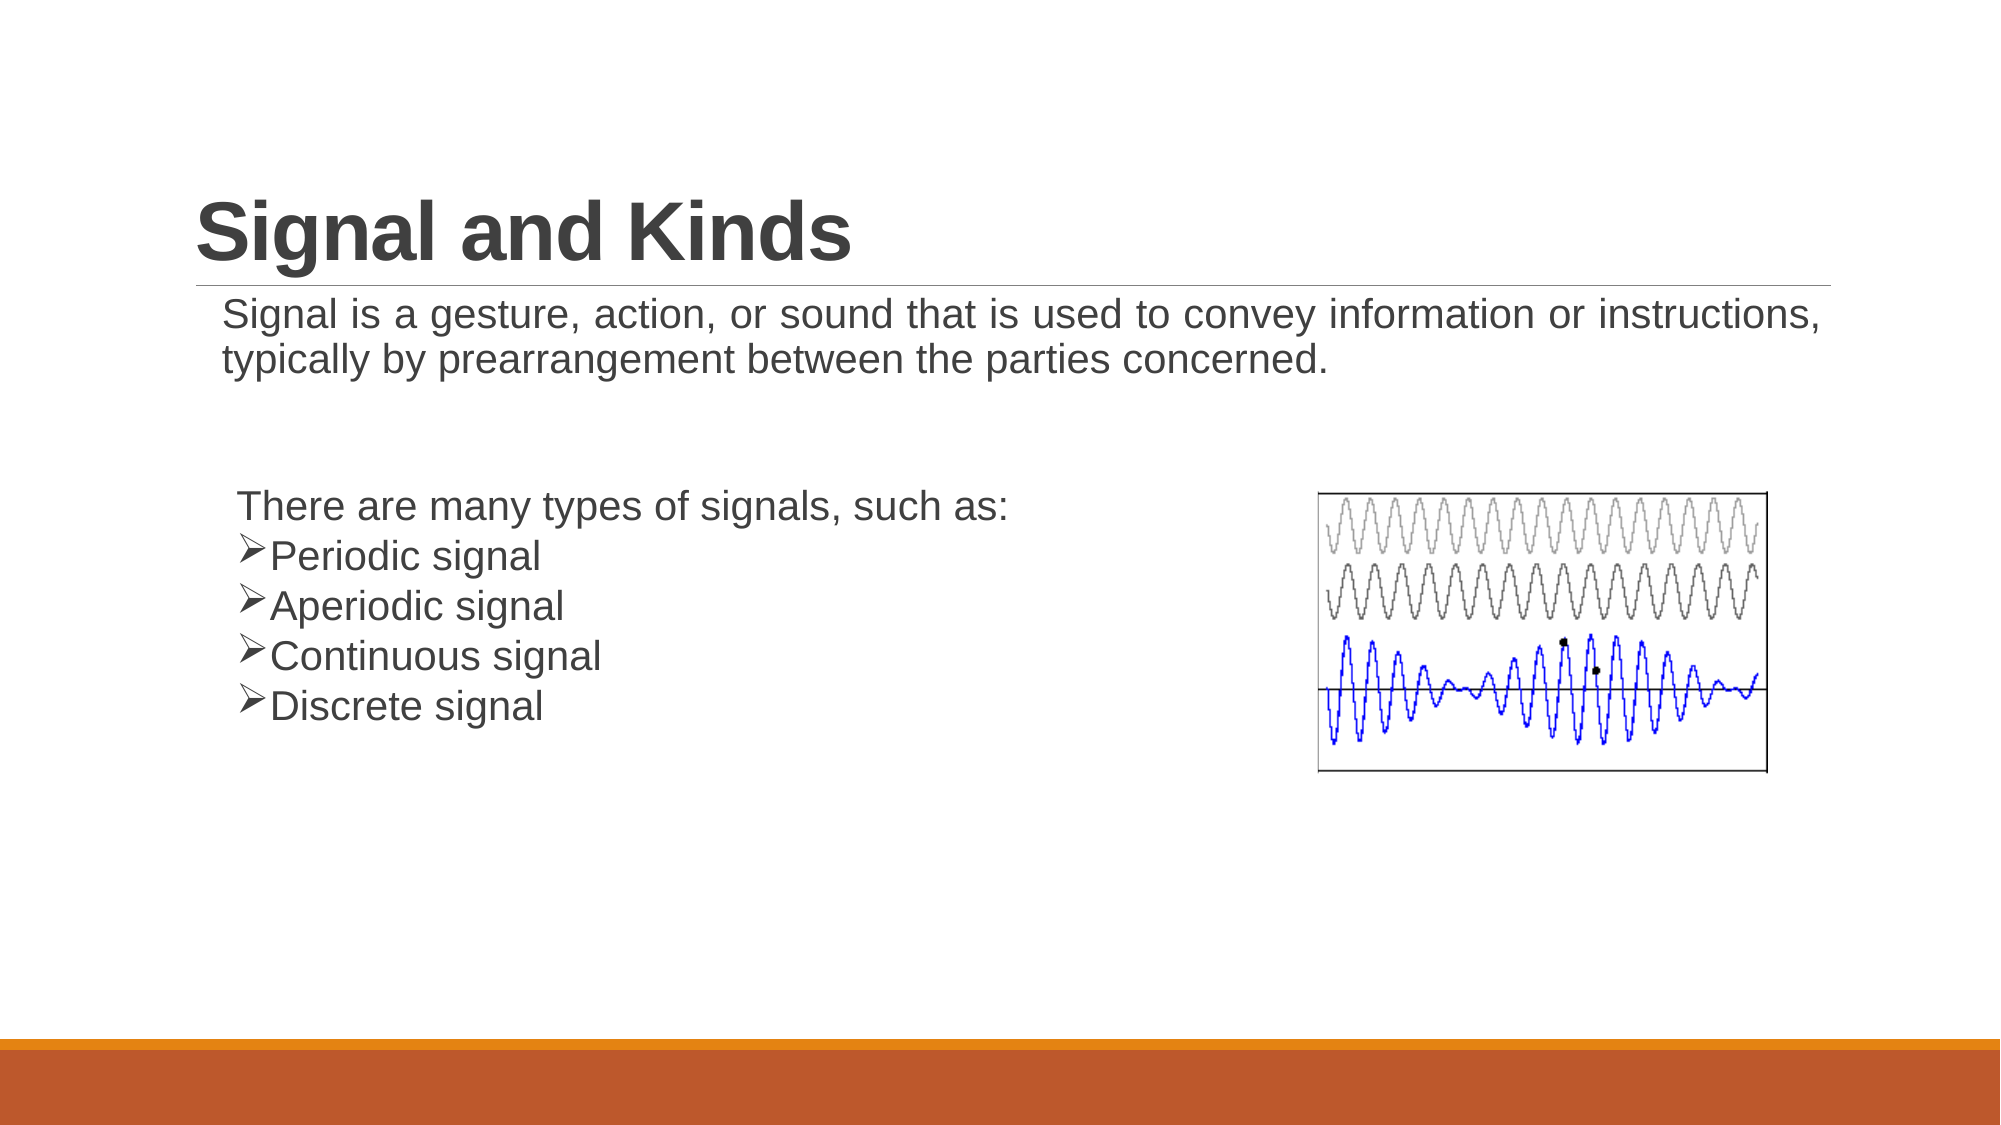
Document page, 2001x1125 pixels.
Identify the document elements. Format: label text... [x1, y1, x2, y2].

picture [1317, 407, 1769, 859]
text_box There are many types of signals, such as: Periodic signal Aperiodic signal Continuous signal Discrete signal [221, 471, 1245, 787]
title Signal and Kinds [180, 47, 1830, 285]
list Signal is a gesture, action, or sound that is used to convey information or instructions, typically by prearrangement between the parties concerned. [221, 285, 1823, 472]
